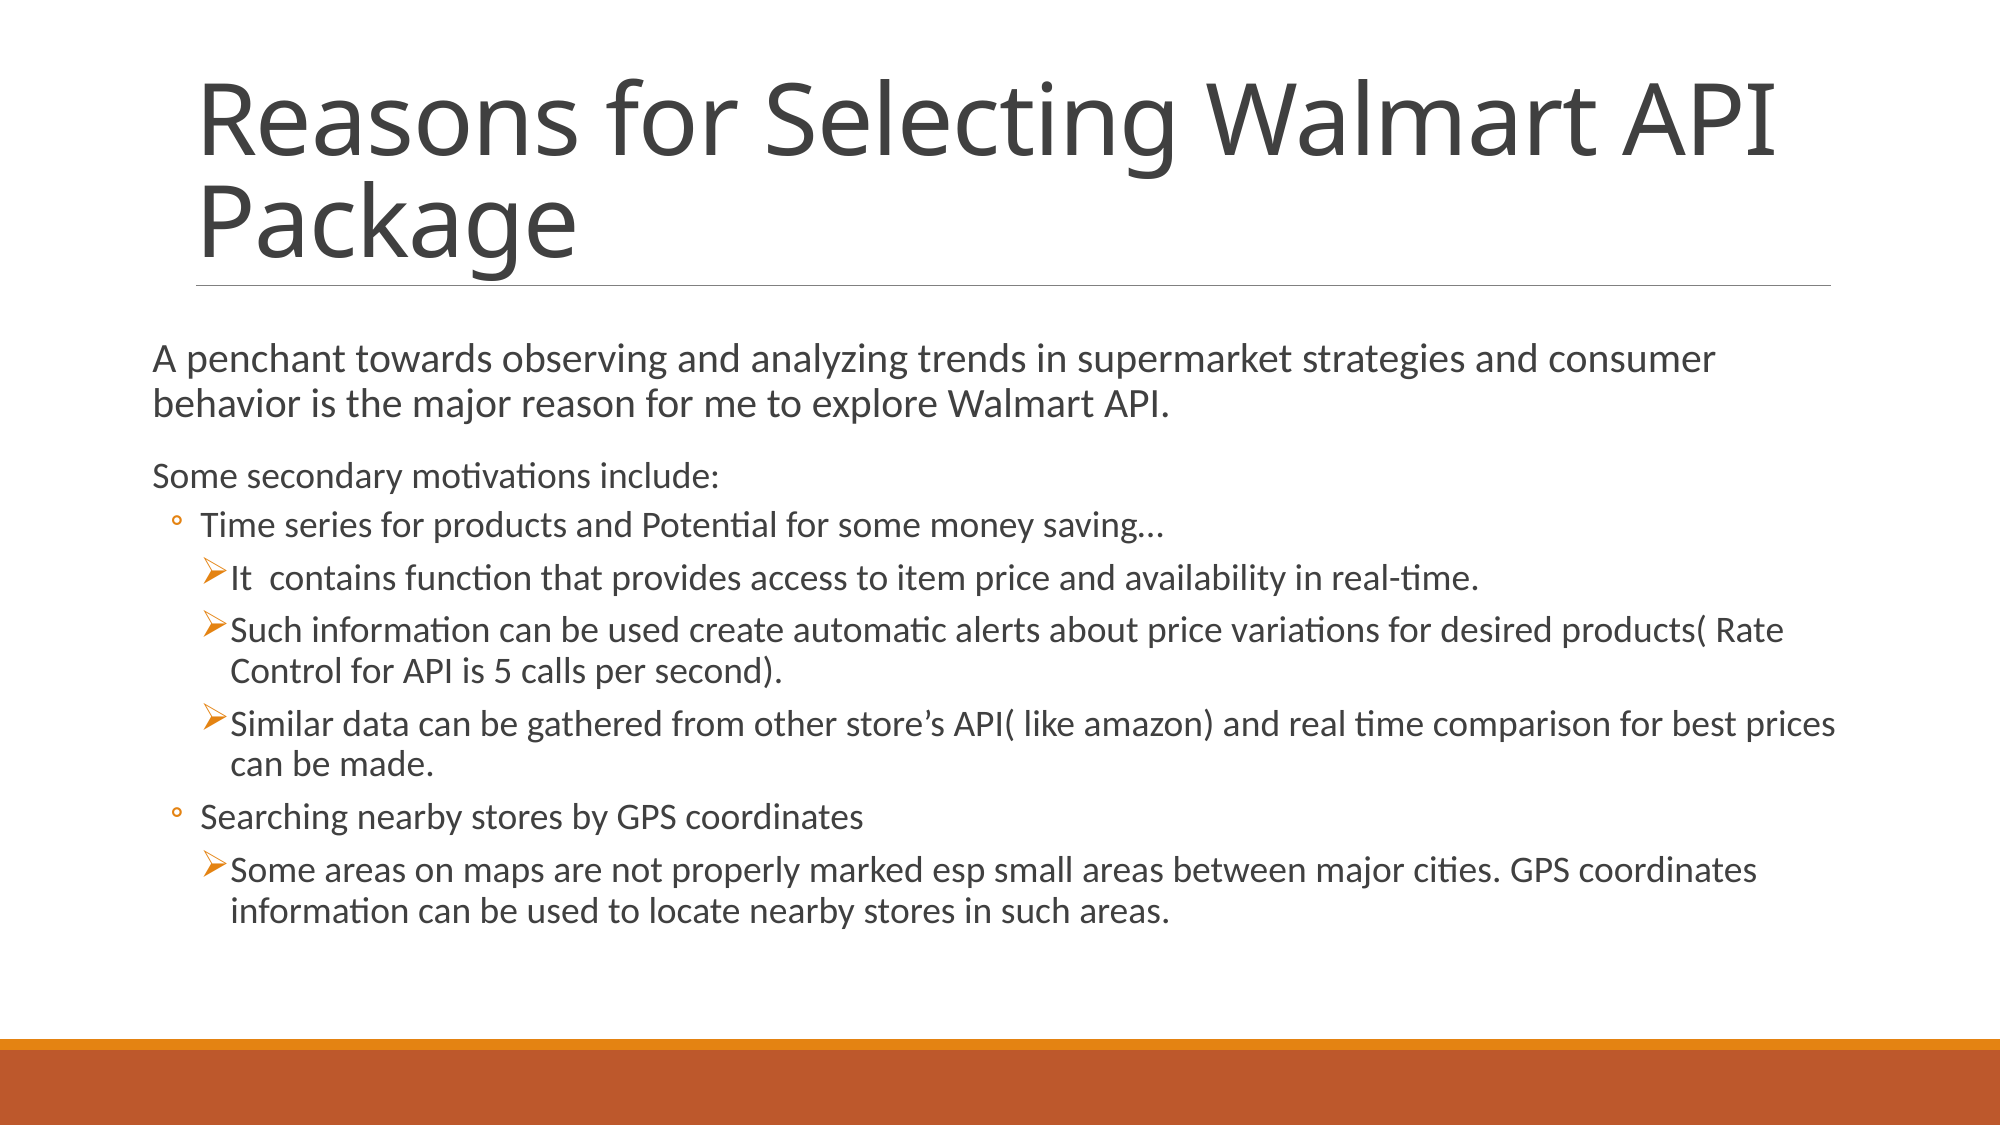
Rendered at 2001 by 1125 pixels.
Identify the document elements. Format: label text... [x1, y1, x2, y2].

list A penchant towards observing and analyzing trends in supermarket strategies and consumer behavior is the major reason for me to explore Walmart API. Some secondary motivations include: Time series for products and Potential for some money saving… It contains function that provides access to item price and availability in real-time. Such information can be used create automatic alerts about price variations for desired products( Rate Control for API is 5 calls per second). Similar data can be gathered from other store’s API( like amazon) and real time comparison for best prices can be made. Searching nearby stores by GPS coordinates Some areas on maps are not properly marked esp small areas between major cities. GPS coordinates information can be used to locate nearby stores in such areas. [137, 329, 1863, 1078]
title Reasons for Selecting Walmart API Package [180, 47, 1830, 285]
